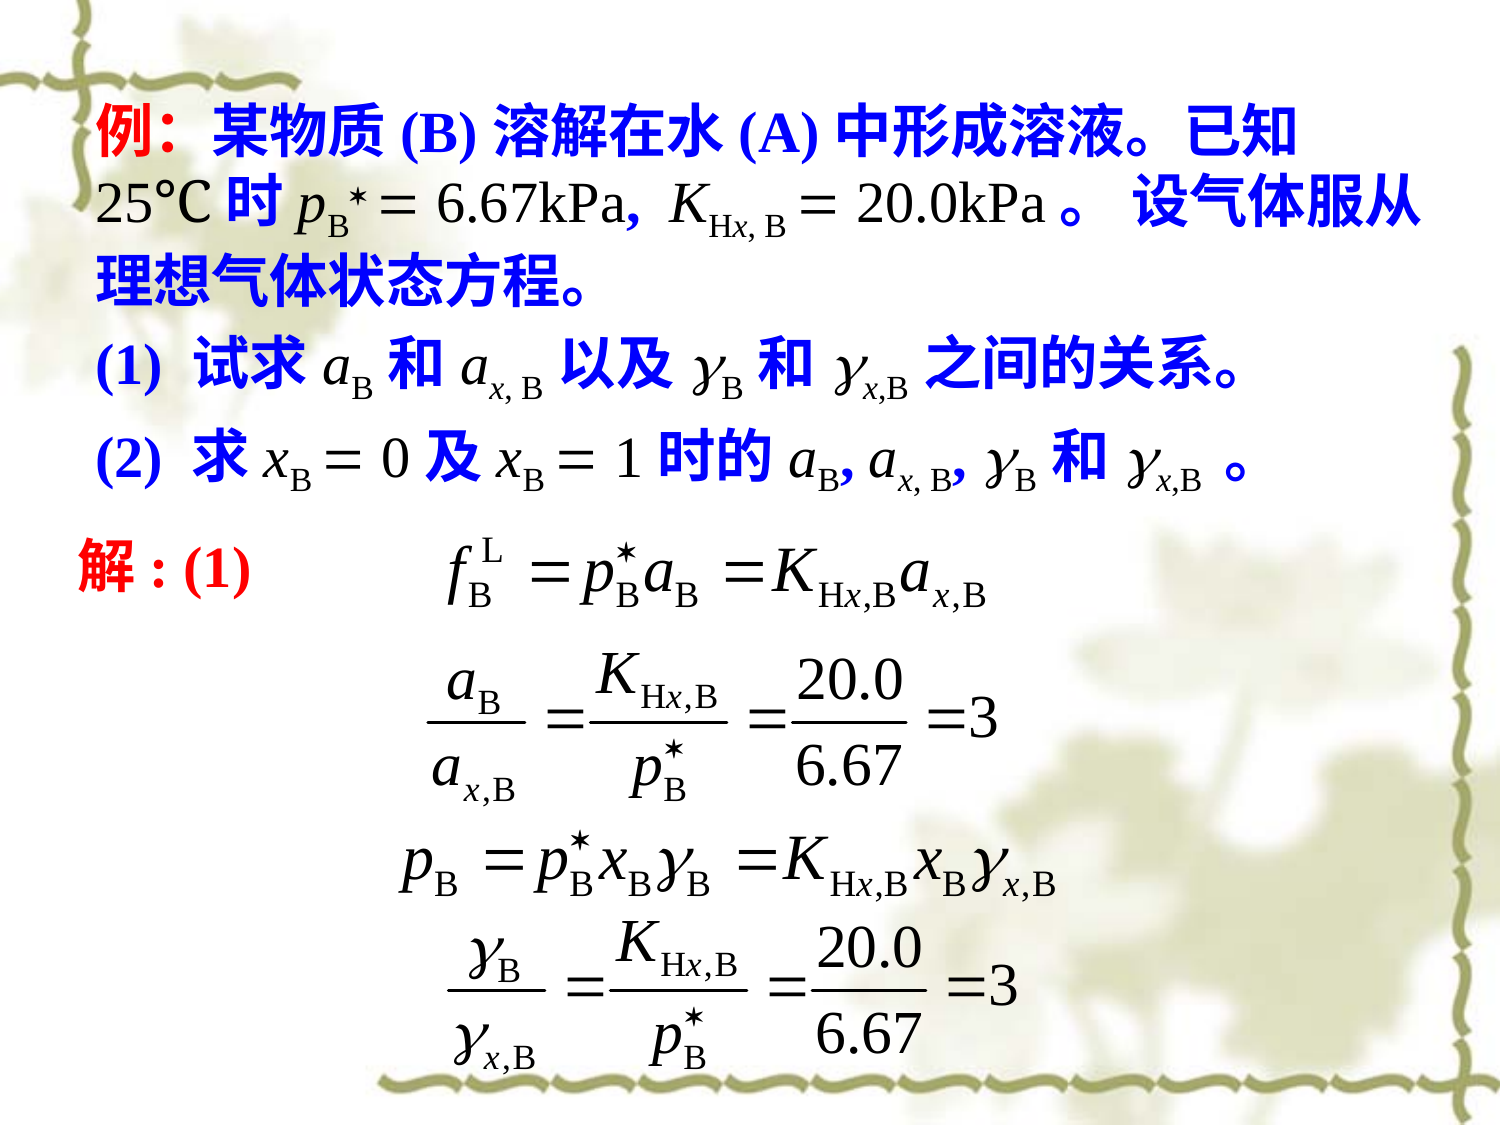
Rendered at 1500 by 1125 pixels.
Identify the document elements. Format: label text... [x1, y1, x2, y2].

text_box 例：某物质(B)溶解在水(A)中形成溶液。已知25℃时pB  6.67kPa, KHx, B  20.0kPa。 设气体服从理想气体状态方程。 (1) 试求aB和ax, B以及gB和gx,B之间的关系。 (2) 求xB  0及xB  1时的aB, ax, B, gB和gx,B 。 [80, 86, 1441, 506]
picture [0, 0, 1500, 1125]
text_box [437, 903, 1029, 1088]
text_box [417, 635, 1009, 807]
text_box 解: (1) [62, 521, 291, 607]
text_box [425, 520, 1001, 630]
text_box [384, 809, 1067, 918]
